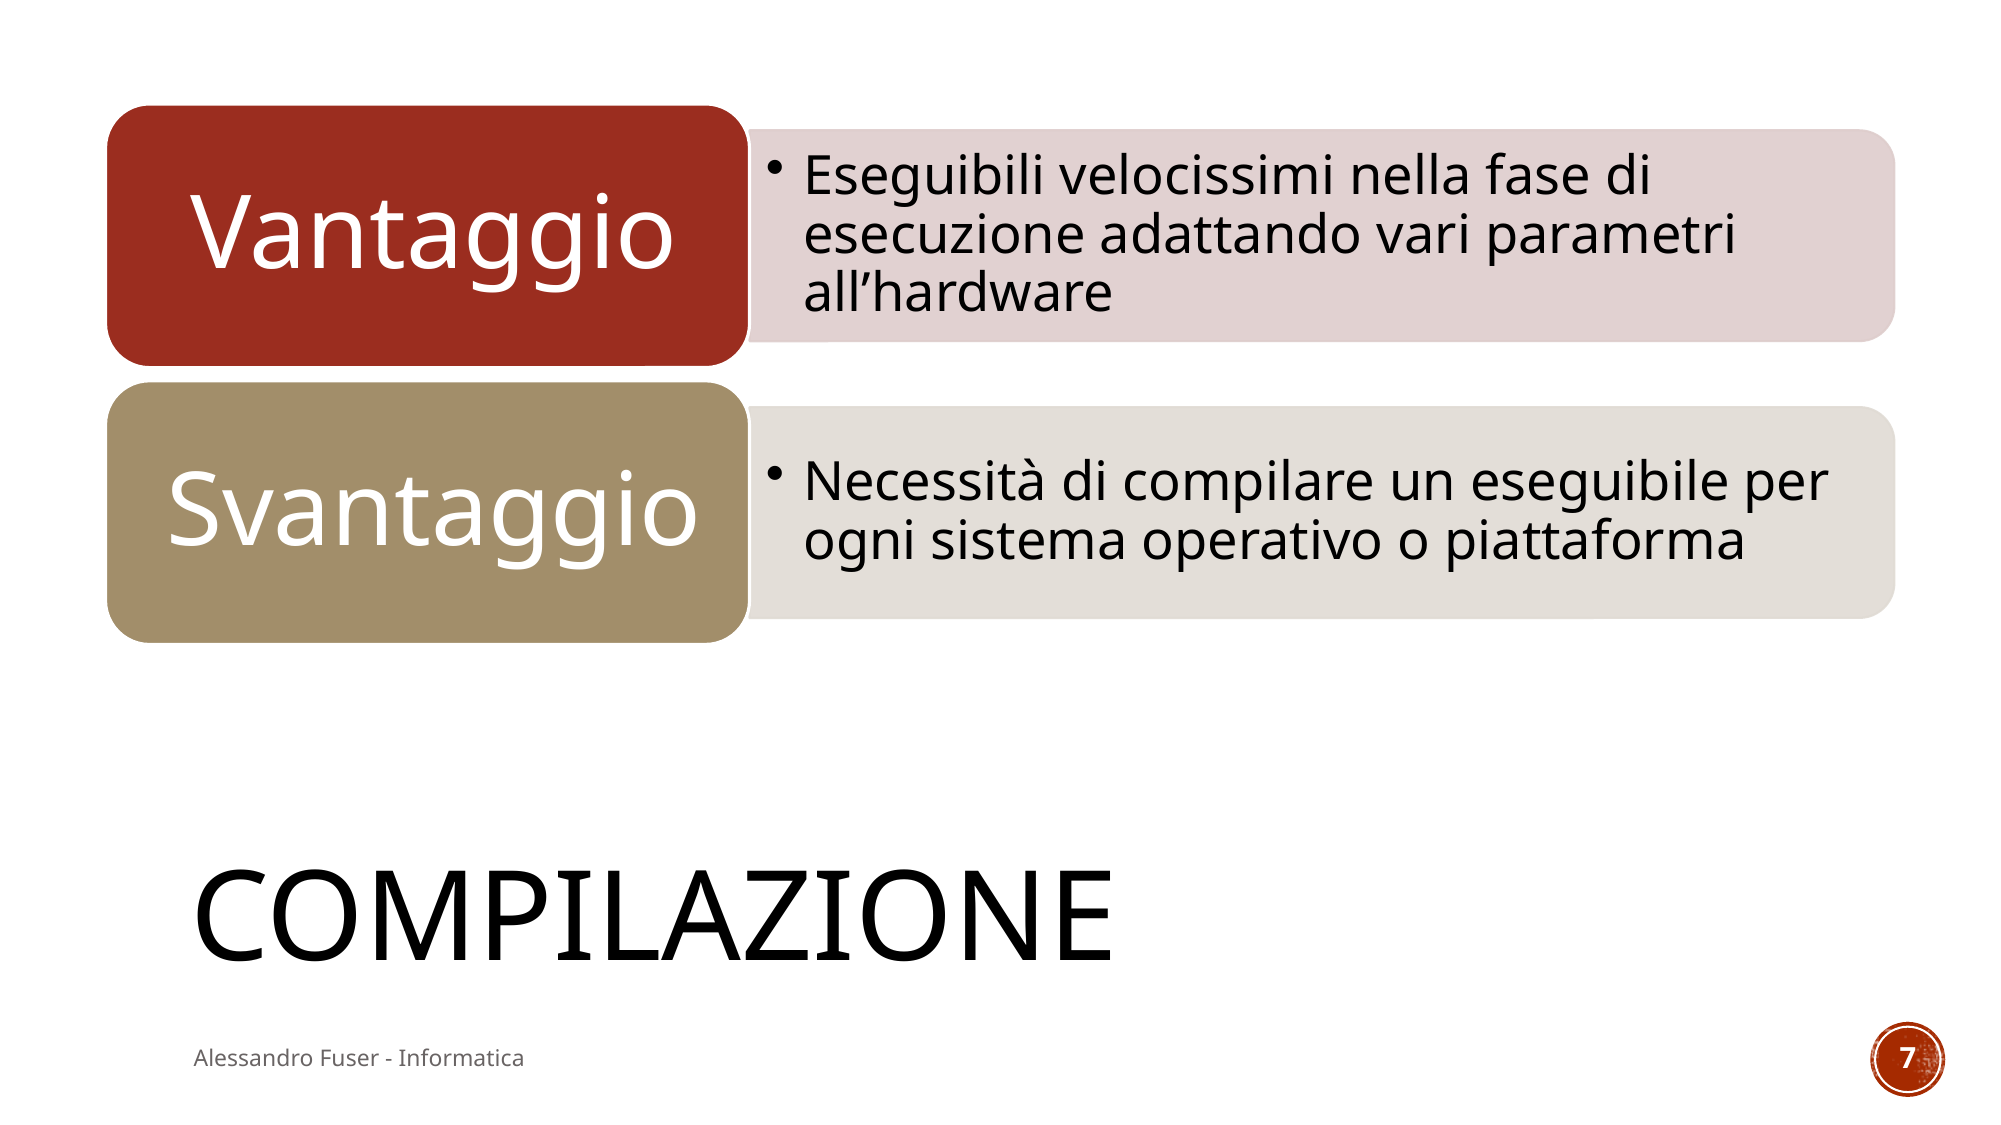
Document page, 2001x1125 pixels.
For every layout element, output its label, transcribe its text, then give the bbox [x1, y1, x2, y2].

title compilazione [175, 794, 1826, 1045]
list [106, 105, 1894, 643]
slide_number 7 [1855, 1028, 1961, 1089]
footer Alessandro Fuser - Informatica [178, 1028, 1217, 1089]
